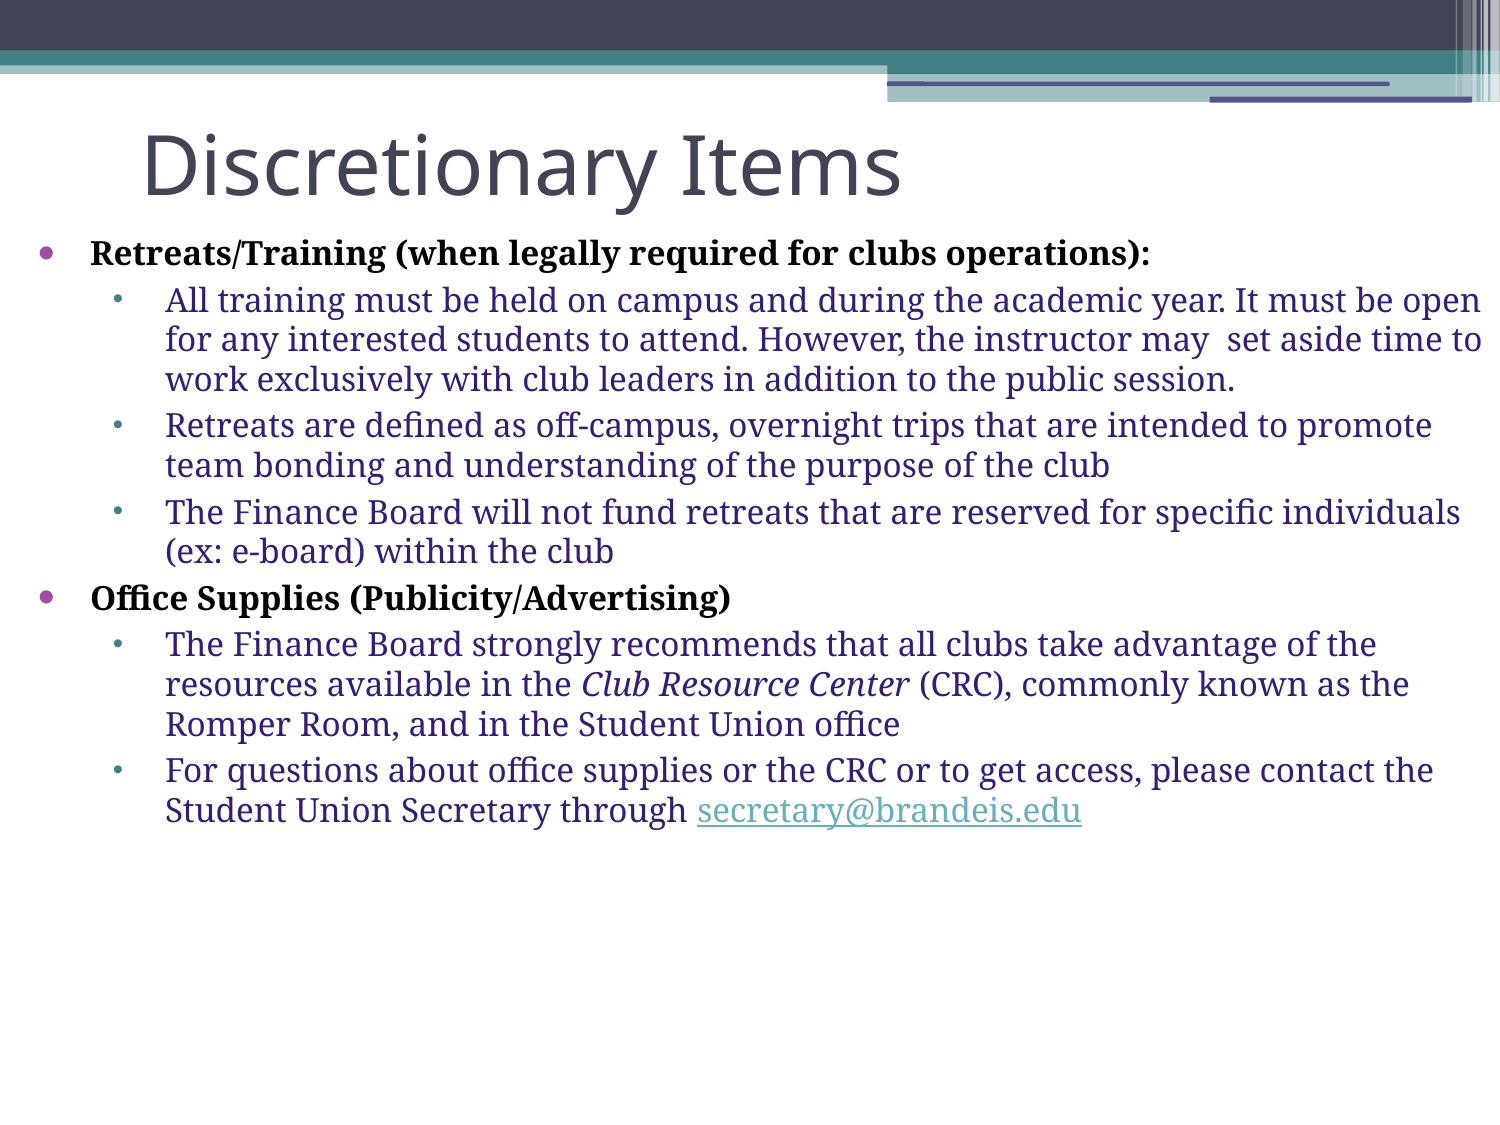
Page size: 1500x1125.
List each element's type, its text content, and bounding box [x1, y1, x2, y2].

title Discretionary Items [125, 75, 1350, 224]
list Retreats/Training (when legally required for clubs operations): All training must be held on campus and during the academic year. It must be open for any interested students to attend. However, the instructor may set aside time to work exclusively with club leaders in addition to the public session. Retreats are defined as off-campus, overnight trips that are intended to promote team bonding and understanding of the purpose of the club The Finance Board will not fund retreats that are reserved for specific individuals (ex: e-board) within the club Office Supplies (Publicity/Advertising) The Finance Board strongly recommends that all clubs take advantage of the resources available in the Club Resource Center (CRC), commonly known as the Romper Room, and in the Student Union office For questions about office supplies or the CRC or to get access, please contact the Student Union Secretary through secretary@brandeis.edu [0, 224, 1500, 935]
